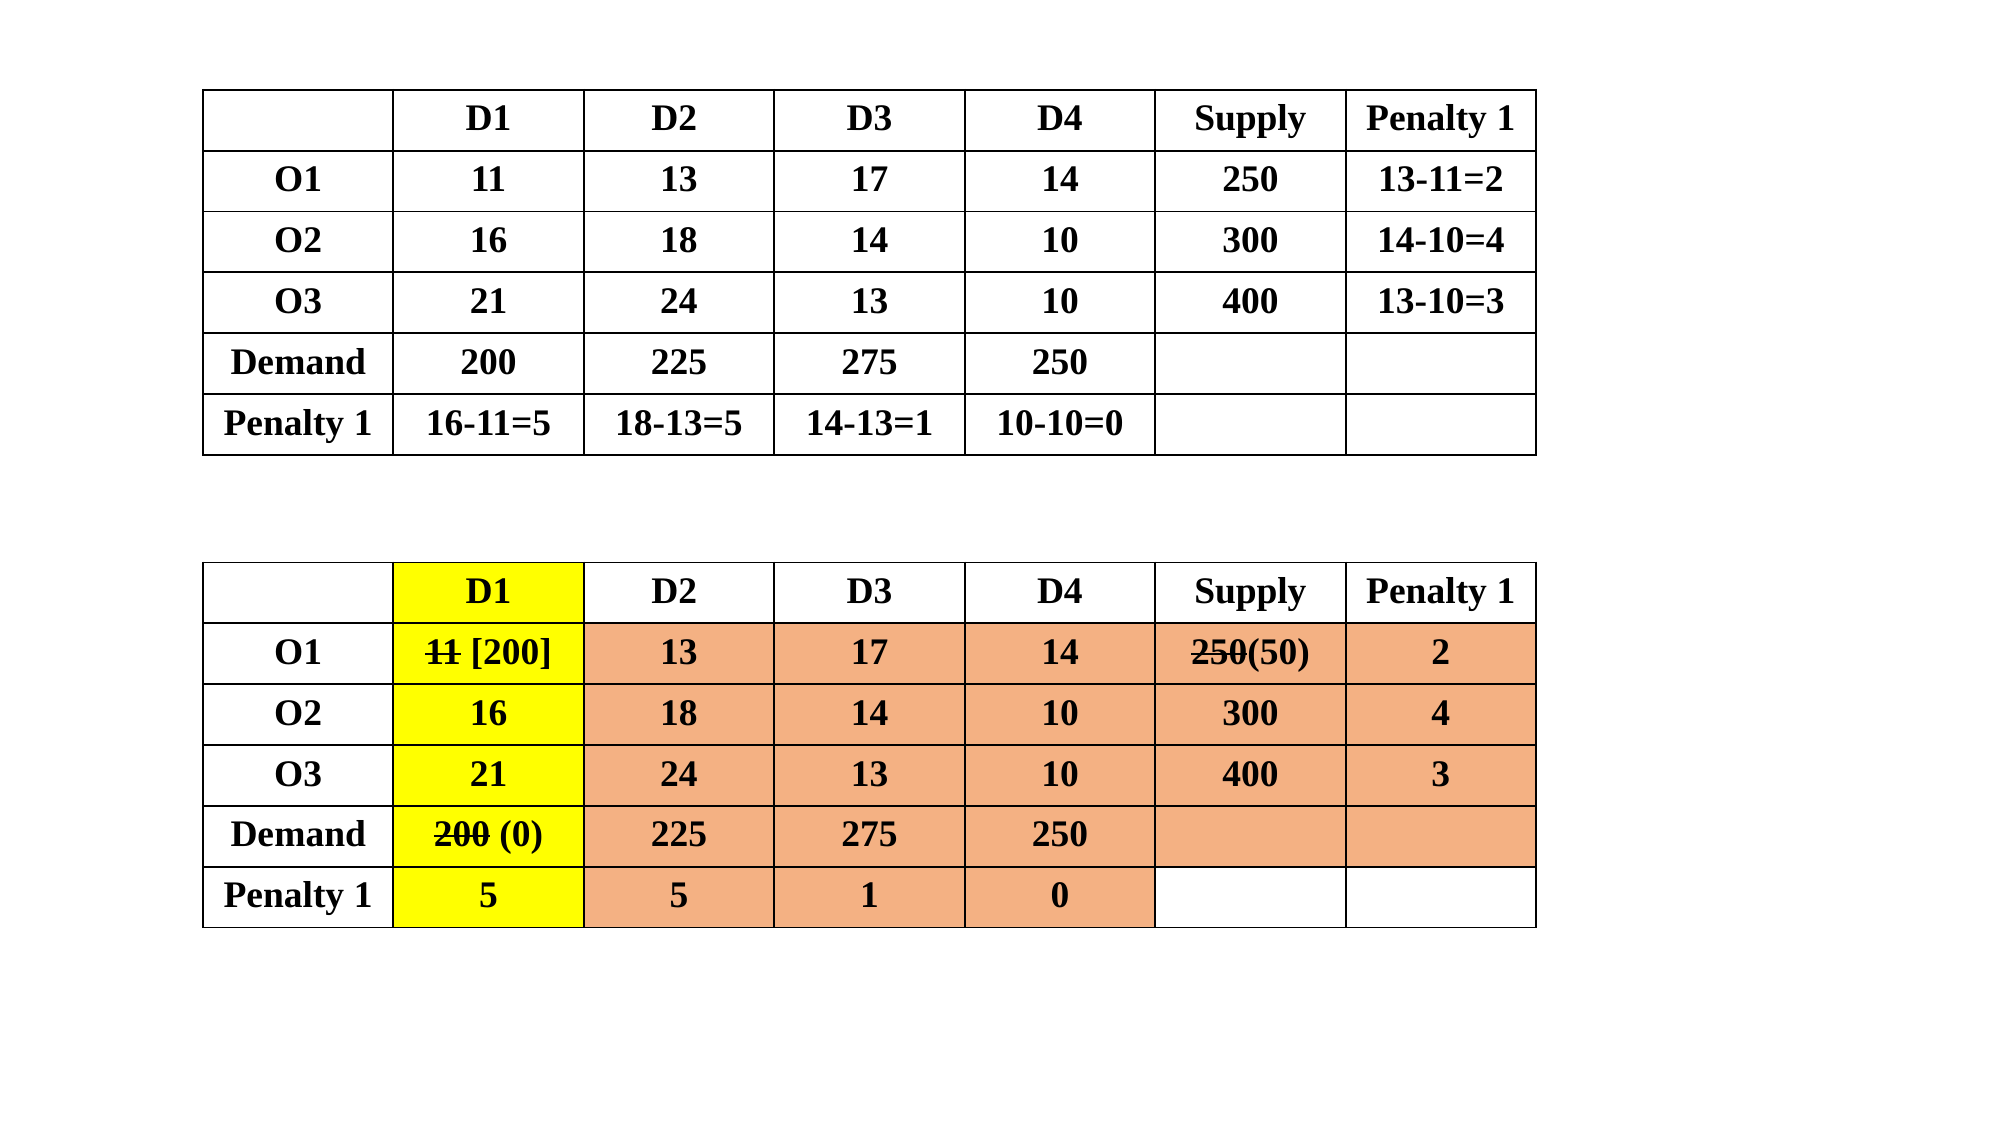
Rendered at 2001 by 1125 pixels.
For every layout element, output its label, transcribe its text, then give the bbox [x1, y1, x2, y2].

table_cell 14-10=4 [1347, 212, 1535, 271]
table_cell [1347, 807, 1535, 866]
table_cell O3 [204, 273, 392, 332]
table_cell 300 [1156, 685, 1345, 744]
table_header Penalty 1 [1347, 91, 1535, 150]
table_cell 11 [394, 152, 583, 211]
table_cell 400 [1156, 273, 1345, 332]
table_cell 13 [585, 152, 773, 211]
table_cell 13 [775, 273, 964, 332]
table_cell [1347, 868, 1535, 927]
table_cell 200 (0) [394, 807, 583, 866]
table_cell 275 [775, 334, 964, 393]
table_cell 18 [585, 212, 773, 271]
table_cell 13-11=2 [1347, 152, 1535, 211]
table_cell 18 [585, 685, 773, 744]
table_cell [1156, 334, 1345, 393]
table_header D2 [585, 91, 773, 150]
table_header D4 [966, 91, 1154, 150]
table_cell 10 [966, 273, 1154, 332]
table_cell 14 [966, 624, 1154, 683]
table_cell 14 [775, 212, 964, 271]
table_header Supply [1156, 563, 1345, 622]
table_cell 16 [394, 212, 583, 271]
table_cell [1347, 334, 1535, 393]
table_cell [1156, 868, 1345, 927]
table_cell 16-11=5 [394, 395, 583, 454]
table_cell 24 [585, 273, 773, 332]
table_cell 21 [394, 746, 583, 805]
table_cell 14 [966, 152, 1154, 211]
table_cell 10 [966, 212, 1154, 271]
table_cell 3 [1347, 746, 1535, 805]
table_cell 250(50) [1156, 624, 1345, 683]
table_header D3 [775, 91, 964, 150]
table_header D3 [775, 563, 964, 622]
table_cell 14-13=1 [775, 395, 964, 454]
table_cell 0 [966, 868, 1154, 927]
table_cell 10 [966, 746, 1154, 805]
table_cell O3 [204, 746, 392, 805]
table_cell 13 [585, 624, 773, 683]
table_cell 10-10=0 [966, 395, 1154, 454]
table_header D1 [394, 563, 583, 622]
table_cell 14 [775, 685, 964, 744]
table_cell 13-10=3 [1347, 273, 1535, 332]
table_cell 225 [585, 334, 773, 393]
table_cell 200 [394, 334, 583, 393]
table_cell 250 [1156, 152, 1345, 211]
table_cell [1156, 807, 1345, 866]
table_cell O2 [204, 212, 392, 271]
table_cell 1 [775, 868, 964, 927]
table_header Supply [1156, 91, 1345, 150]
table_cell 17 [775, 152, 964, 211]
table_cell O1 [204, 624, 392, 683]
table_cell 18-13=5 [585, 395, 773, 454]
table_cell 225 [585, 807, 773, 866]
table_cell Penalty 1 [204, 395, 392, 454]
table_cell 17 [775, 624, 964, 683]
table_cell 11 [200] [394, 624, 583, 683]
table_cell Penalty 1 [204, 868, 392, 927]
table_cell 300 [1156, 212, 1345, 271]
table_header [204, 563, 392, 622]
table_cell 16 [394, 685, 583, 744]
table_cell O2 [204, 685, 392, 744]
table_cell O1 [204, 152, 392, 211]
table_cell 5 [394, 868, 583, 927]
table_cell Demand [204, 807, 392, 866]
table_cell 10 [966, 685, 1154, 744]
table_cell Demand [204, 334, 392, 393]
table_cell 275 [775, 807, 964, 866]
table_cell [1156, 395, 1345, 454]
table_cell 250 [966, 807, 1154, 866]
table_cell 5 [585, 868, 773, 927]
table_cell 13 [775, 746, 964, 805]
table_cell 2 [1347, 624, 1535, 683]
table_header [204, 91, 392, 150]
table_header Penalty 1 [1347, 563, 1535, 622]
table_cell [1347, 395, 1535, 454]
table_cell 400 [1156, 746, 1345, 805]
table_cell 21 [394, 273, 583, 332]
table_cell 250 [966, 334, 1154, 393]
table_header D2 [585, 563, 773, 622]
table_cell 24 [585, 746, 773, 805]
table_header D1 [394, 91, 583, 150]
table_header D4 [966, 563, 1154, 622]
table_cell 4 [1347, 685, 1535, 744]
